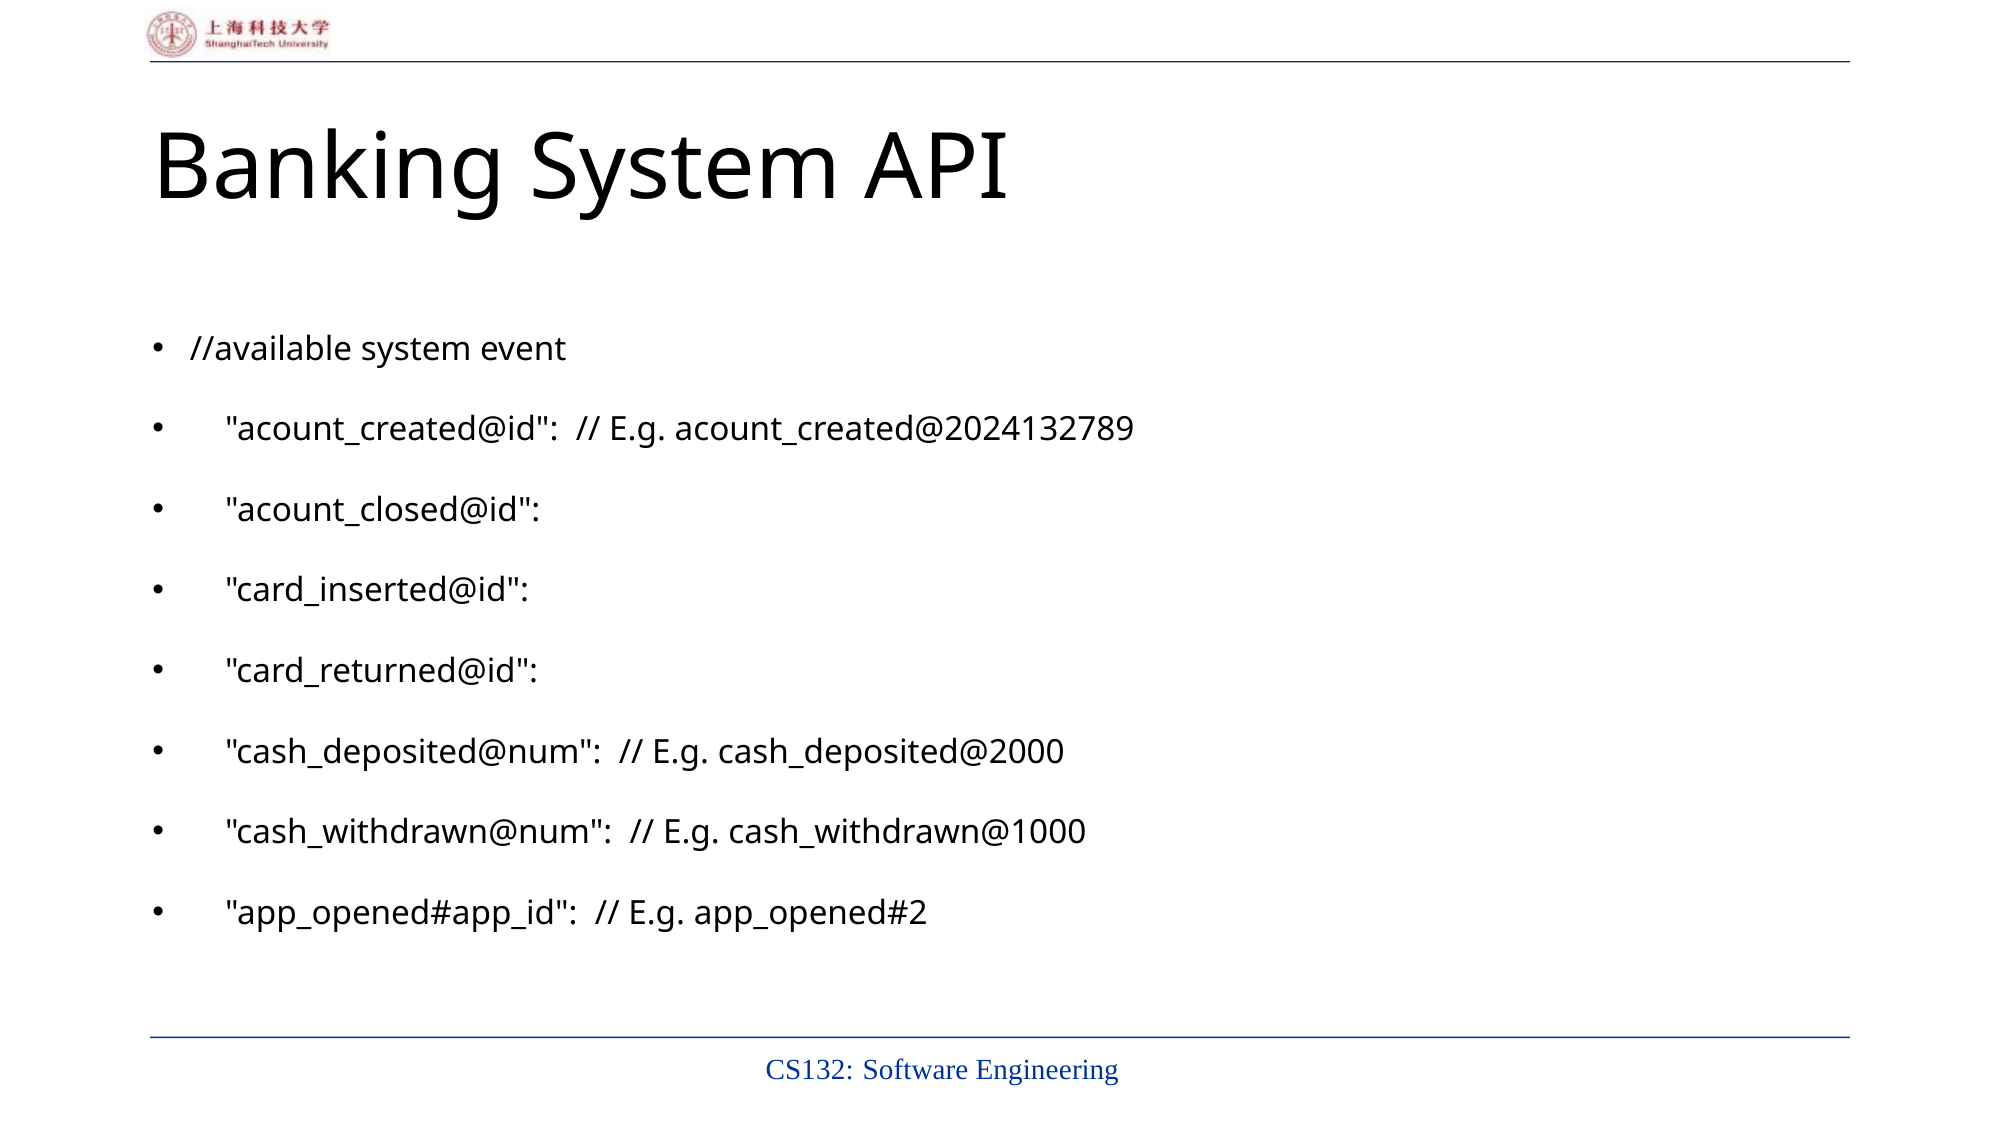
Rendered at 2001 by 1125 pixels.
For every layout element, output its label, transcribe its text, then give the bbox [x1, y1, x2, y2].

list //available system event "acount_created@id": // E.g. acount_created@2024132789 "acount_closed@id": "card_inserted@id": "card_returned@id": "cash_deposited@num": // E.g. cash_deposited@2000 "cash_withdrawn@num": // E.g. cash_withdrawn@1000 "app_opened#app_id": // E.g. app_opened#2 [137, 299, 1863, 1014]
picture [144, 7, 331, 58]
title Banking System API [137, 59, 1863, 278]
